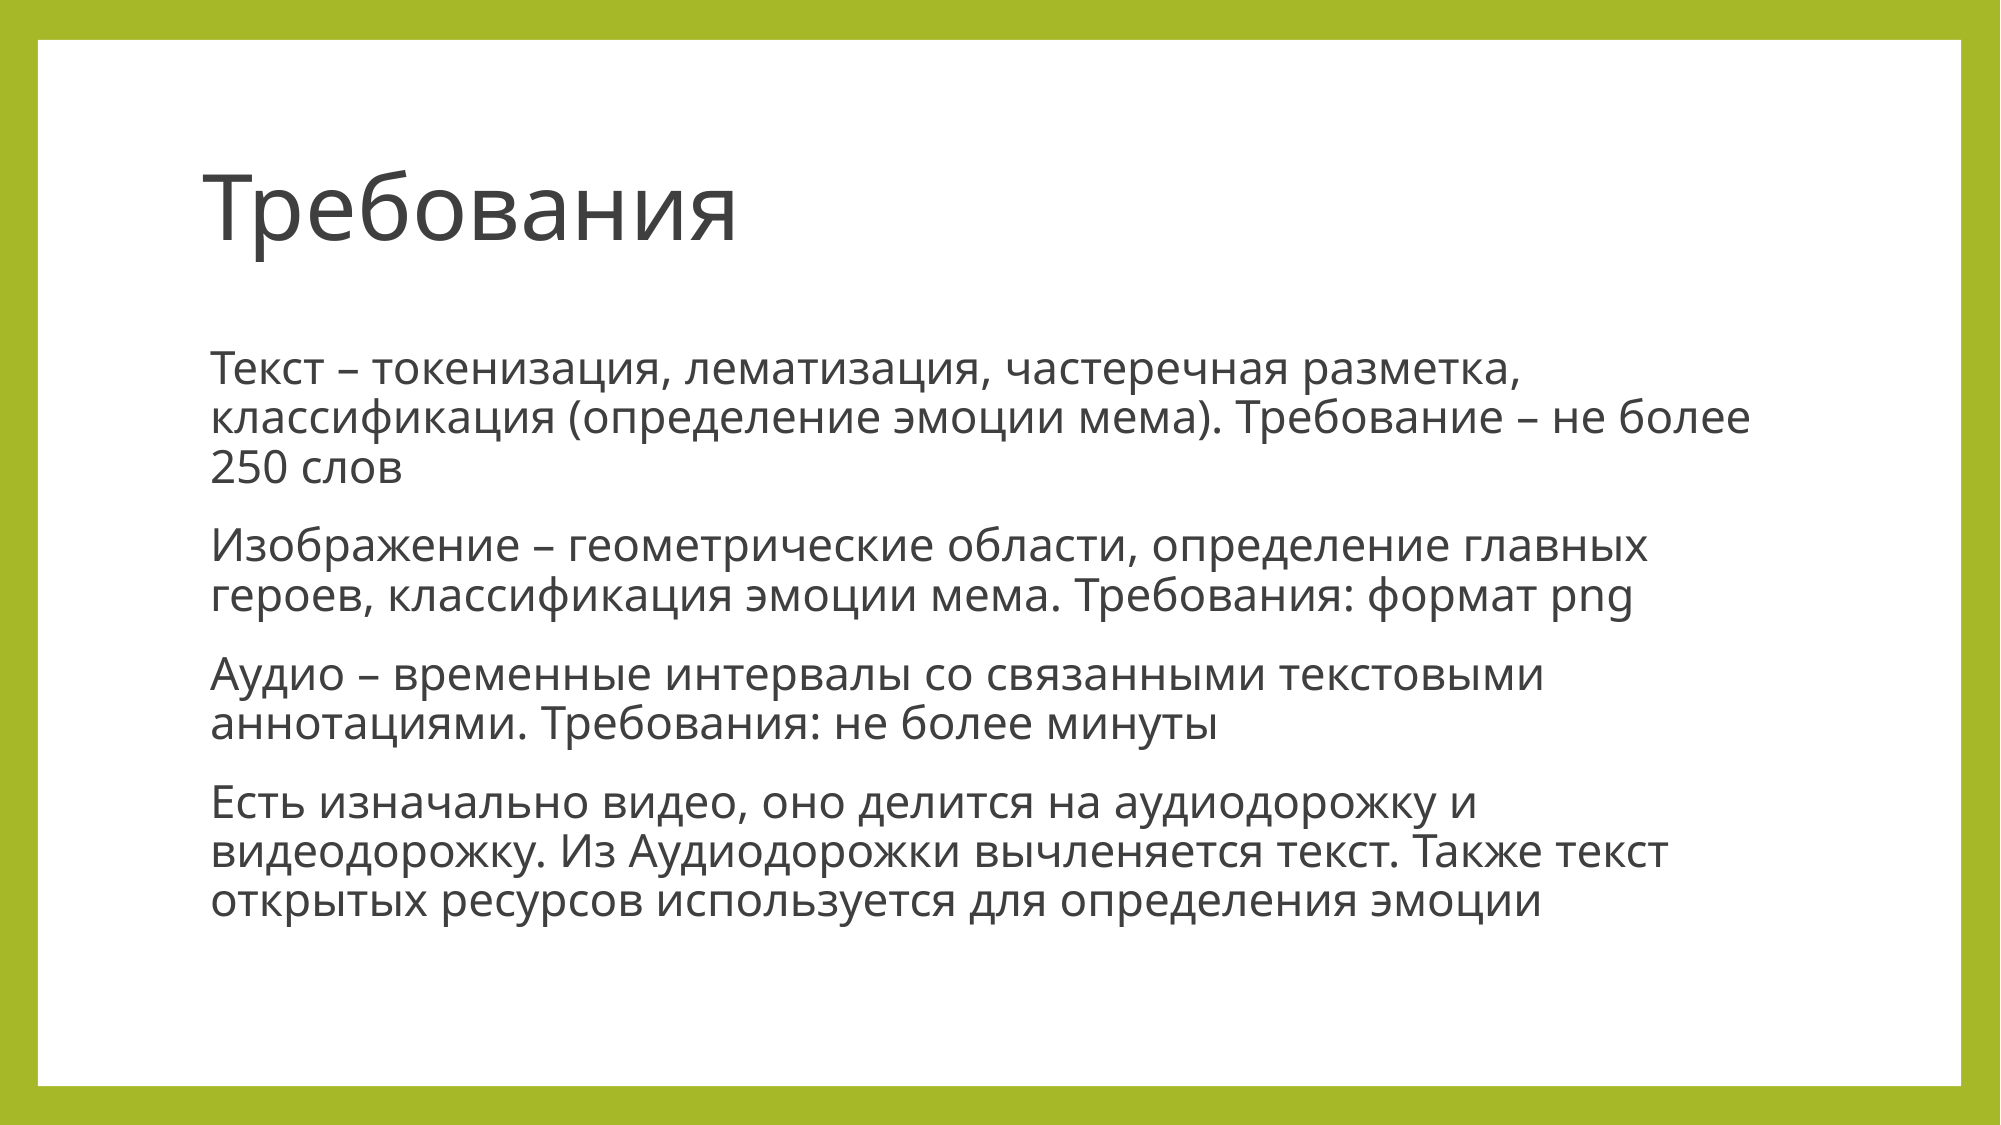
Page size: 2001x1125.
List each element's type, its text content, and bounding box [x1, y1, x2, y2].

title Требования [187, 99, 1808, 323]
list Текст – токенизация, лематизация, частеречная разметка, классификация (определение эмоции мема). Требование – не более 250 слов Изображение – геометрические области, определение главных героев, классификация эмоции мема. Требования: формат png Аудио – временные интервалы со связанными текстовыми аннотациями. Требования: не более минуты Есть изначально видео, оно делится на аудиодорожку и видеодорожку. Из Аудиодорожки вычленяется текст. Также текст открытых ресурсов используется для определения эмоции [187, 337, 1808, 1000]
